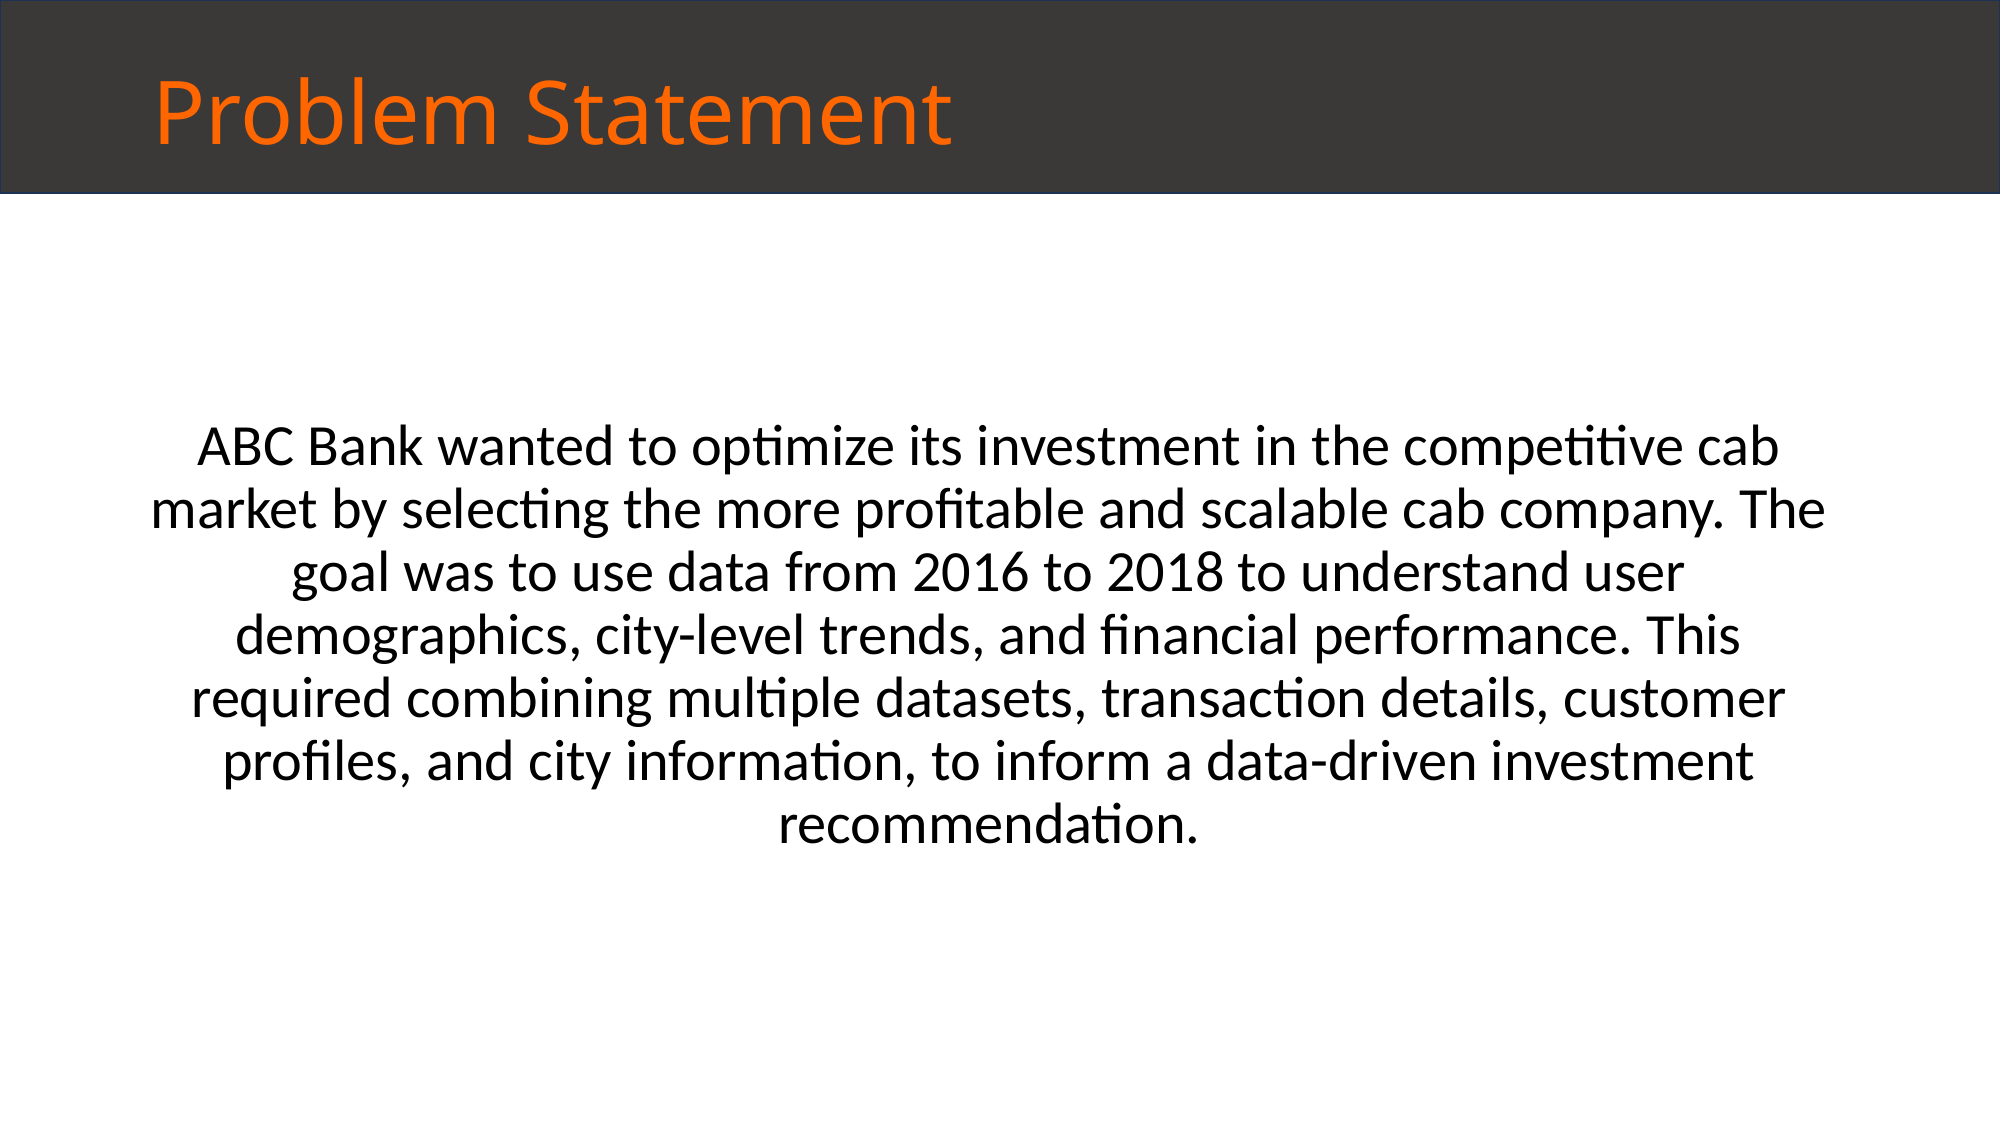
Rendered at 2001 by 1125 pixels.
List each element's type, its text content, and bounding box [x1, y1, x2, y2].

title Problem Statement [137, 59, 1863, 278]
text_box [0, 0, 2000, 194]
list ABC Bank wanted to optimize its investment in the competitive cab market by selecting the more profitable and scalable cab company. The goal was to use data from 2016 to 2018 to understand user demographics, city-level trends, and financial performance. This required combining multiple datasets, transaction details, customer profiles, and city information, to inform a data-driven investment recommendation. [126, 407, 1852, 875]
